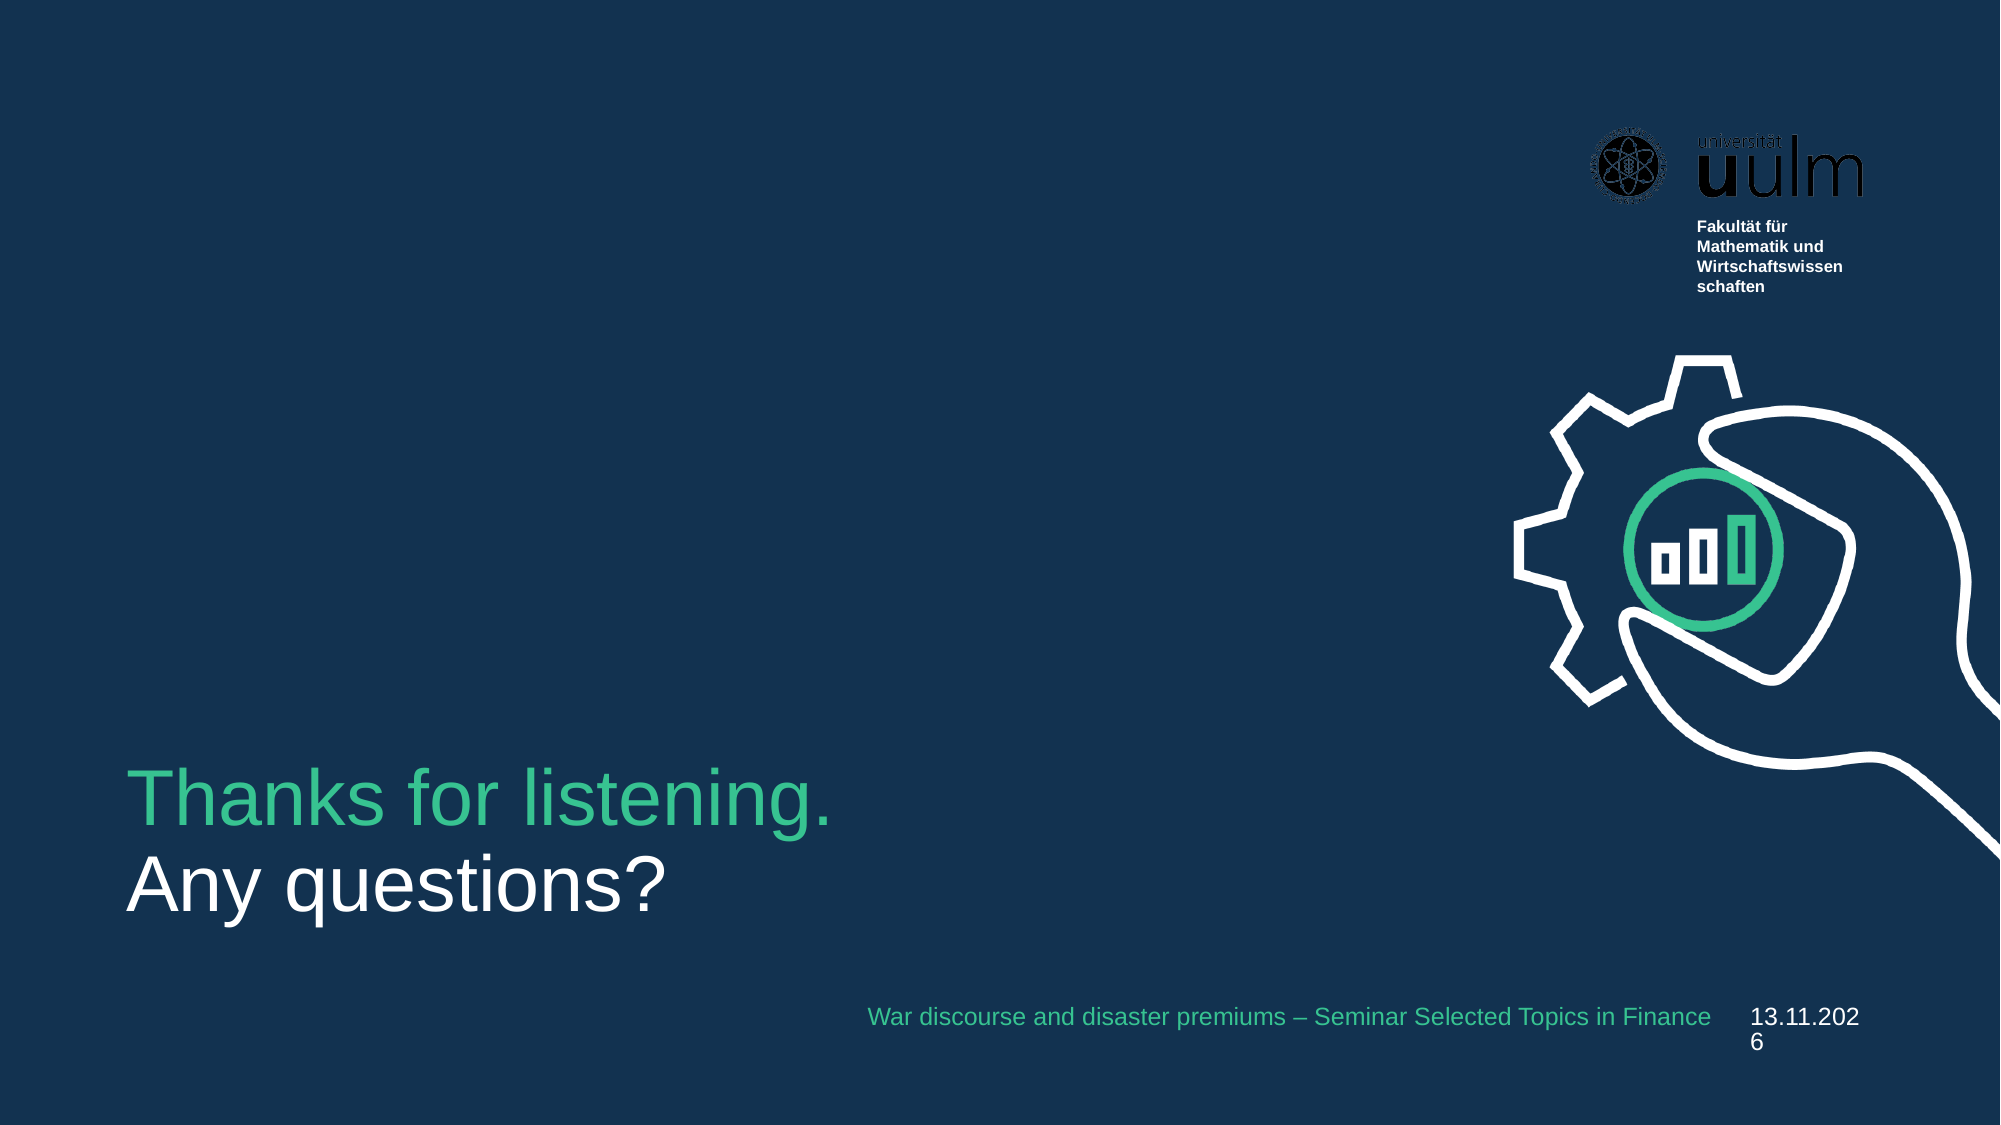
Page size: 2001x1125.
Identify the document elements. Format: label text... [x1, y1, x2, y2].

text_box Fakultät für Mathematik und Wirtschaftswissenschaften [1696, 215, 1851, 296]
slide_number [1750, 1000, 1874, 1031]
picture [1496, 349, 2000, 865]
list War discourse and disaster premiums – Seminar Selected Topics in Finance [793, 1000, 1721, 1031]
picture [1590, 127, 1863, 205]
title Thanks for listening. Any questions? [125, 755, 1874, 929]
